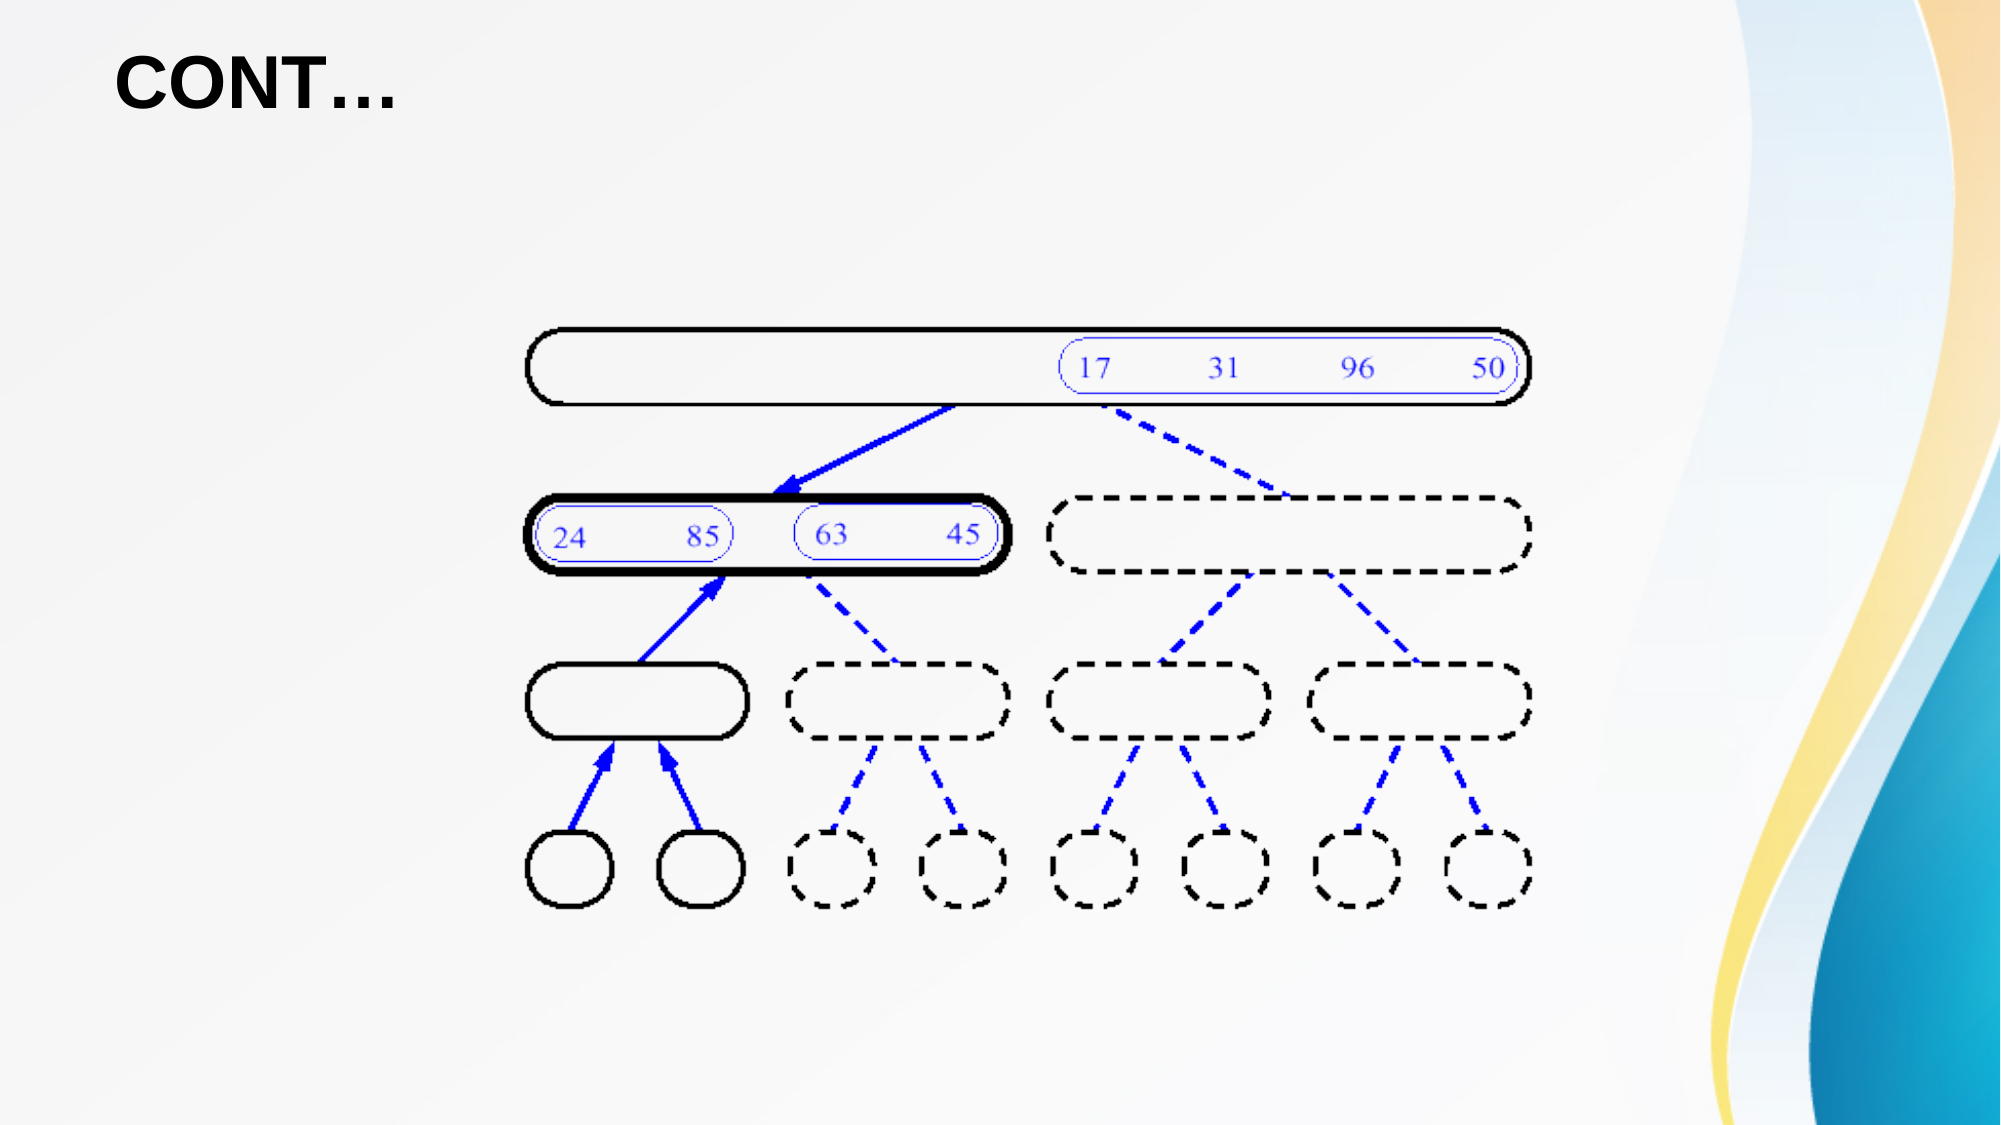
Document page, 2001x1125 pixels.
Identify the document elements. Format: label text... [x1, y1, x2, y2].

picture [0, 0, 2001, 1125]
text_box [521, 323, 1539, 914]
title CONT… [99, 30, 1901, 127]
